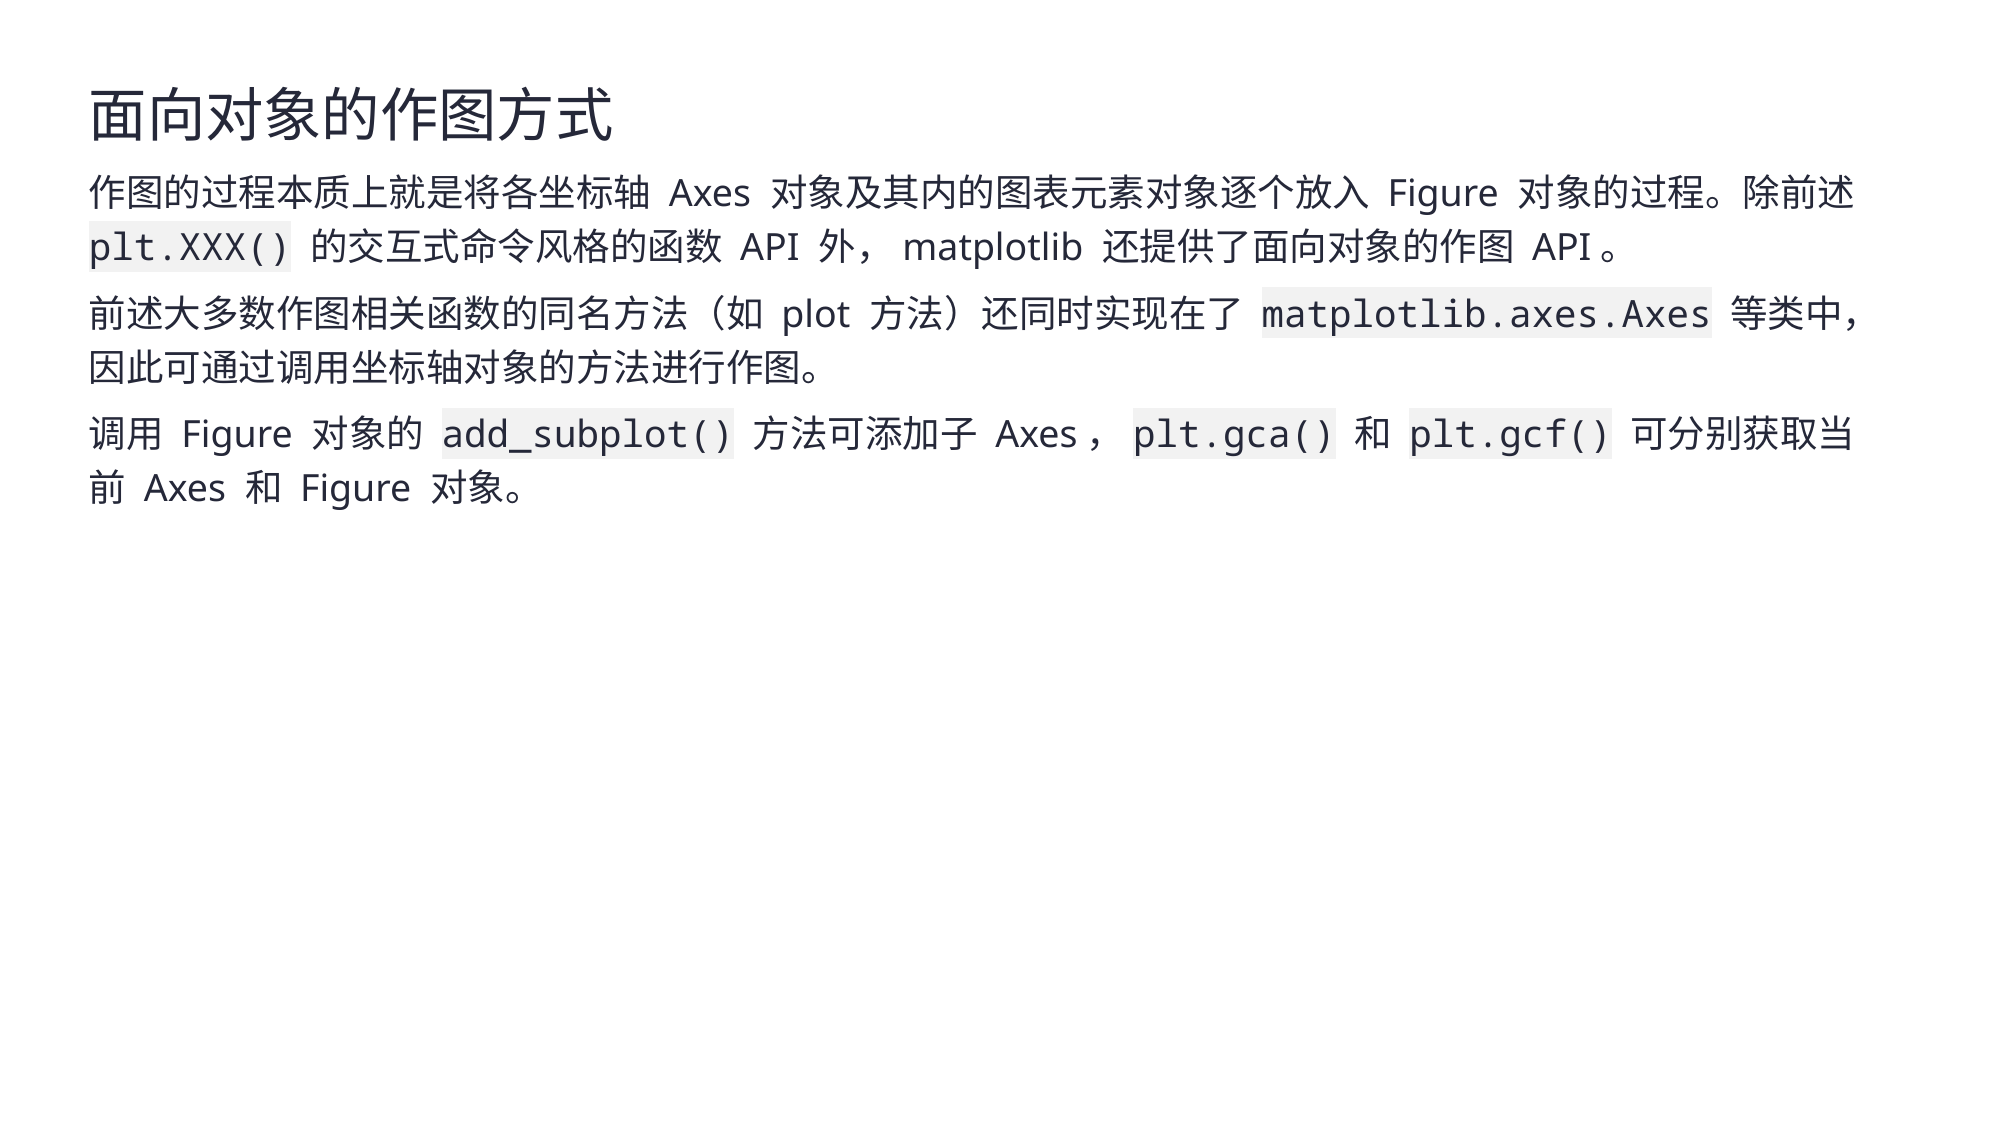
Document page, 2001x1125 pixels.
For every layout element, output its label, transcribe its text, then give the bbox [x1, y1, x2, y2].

text_box 面向对象的作图方式 作图的过程本质上就是将各坐标轴 Axes 对象及其内的图表元素对象逐个放入 Figure 对象的过程。除前述 plt.XXX() 的交互式命令风格的函数 API 外，matplotlib 还提供了面向对象的作图 API。 前述大多数作图相关函数的同名方法（如 plot 方法）还同时实现在了 matplotlib.axes.Axes 等类中，因此可通过调用坐标轴对象的方法进行作图。 调用 Figure 对象的 add_subplot() 方法可添加子 Axes，plt.gca() 和 plt.gcf() 可分别获取当前 Axes 和 Figure 对象。 [74, 56, 1884, 517]
